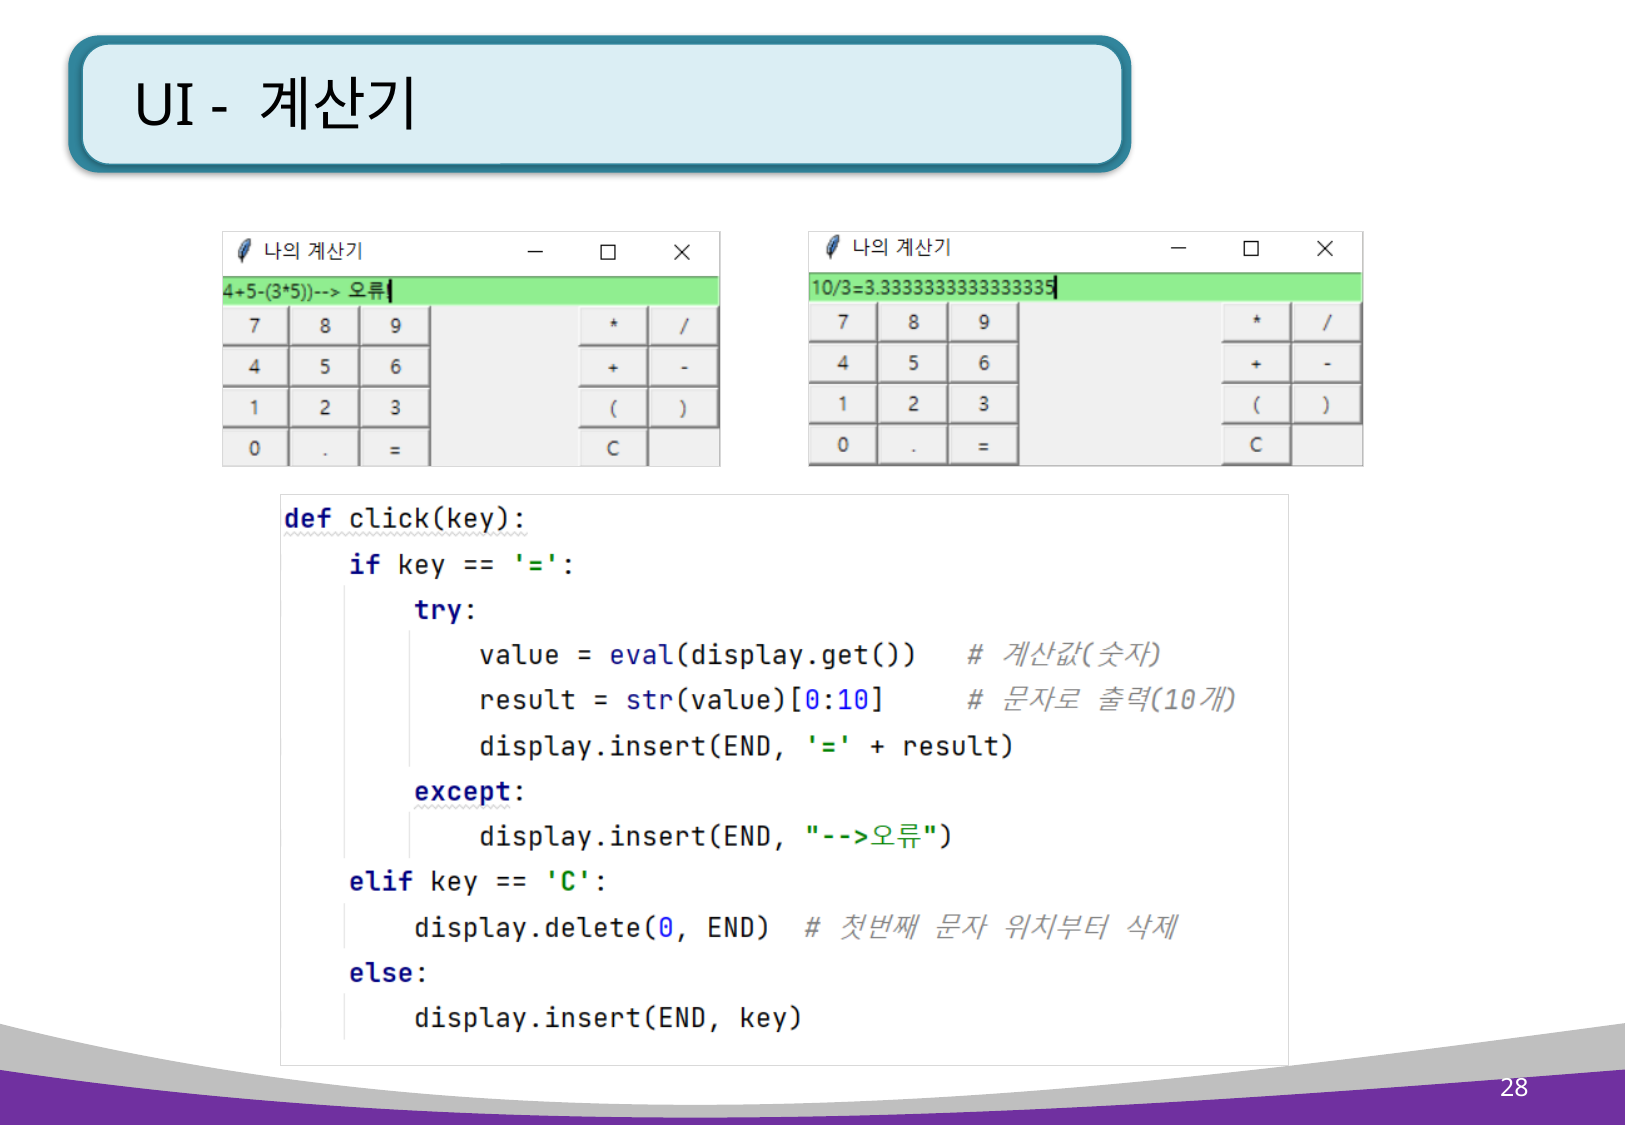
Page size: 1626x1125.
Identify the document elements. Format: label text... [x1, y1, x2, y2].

picture [222, 231, 721, 467]
picture [280, 493, 1289, 1066]
title UI - 계산기 [103, 32, 1121, 173]
slide_number 28 [1452, 1058, 1544, 1119]
picture [808, 231, 1365, 467]
